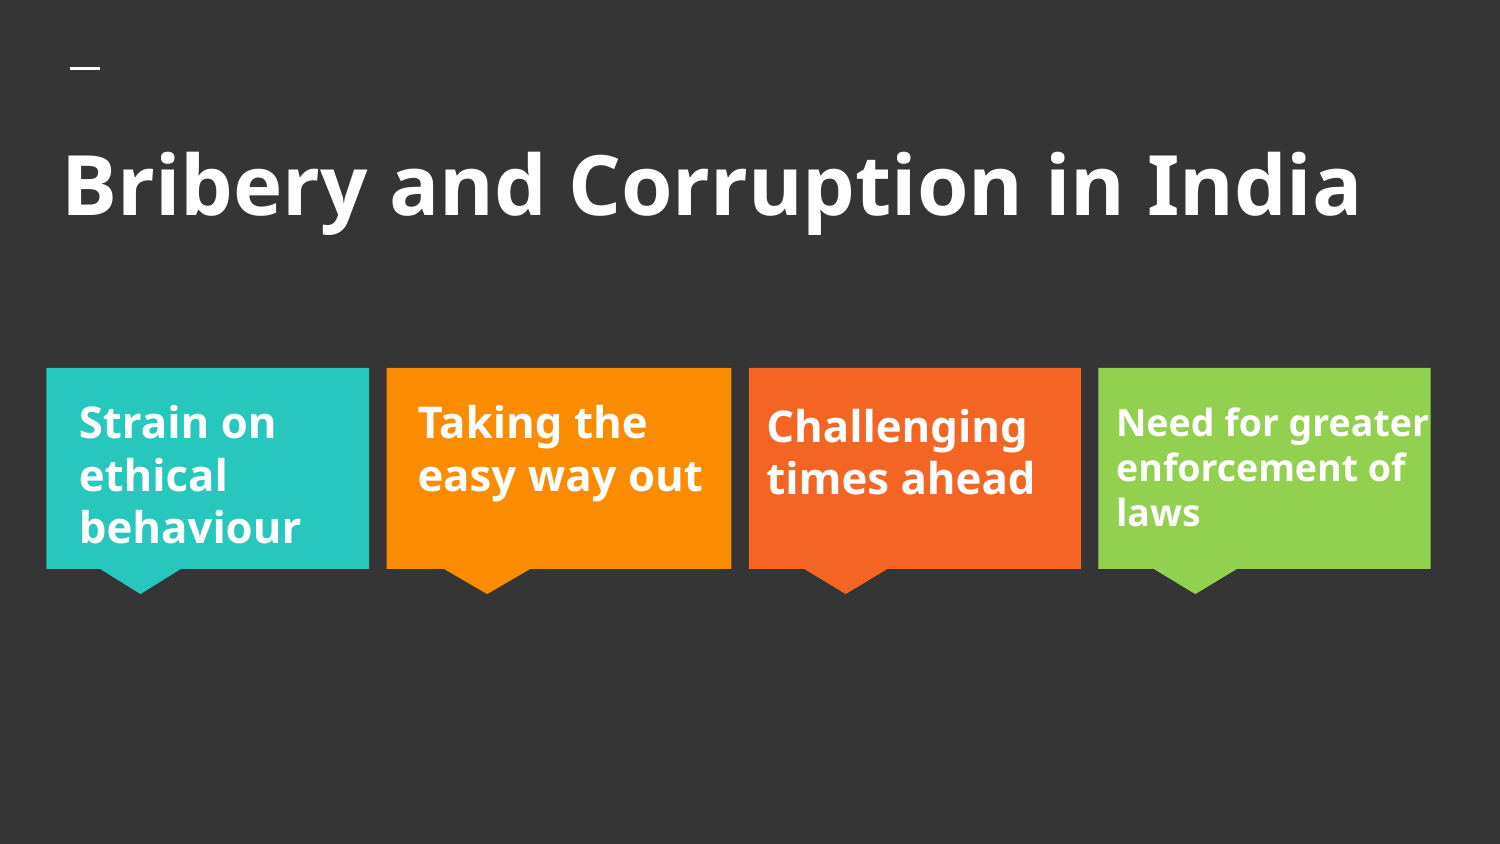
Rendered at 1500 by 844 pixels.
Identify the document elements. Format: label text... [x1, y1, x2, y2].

text_box [748, 367, 1082, 595]
text_box [386, 367, 732, 595]
title Strain on ethical behaviour [63, 379, 373, 559]
title Challenging times ahead [751, 383, 1076, 516]
text_box Need for greater enforcement of laws [1101, 383, 1461, 516]
title Taking the easy way out [402, 379, 732, 562]
text_box [1098, 367, 1431, 595]
title Bribery and Corruption in India [46, 116, 1461, 284]
text_box [46, 367, 370, 595]
